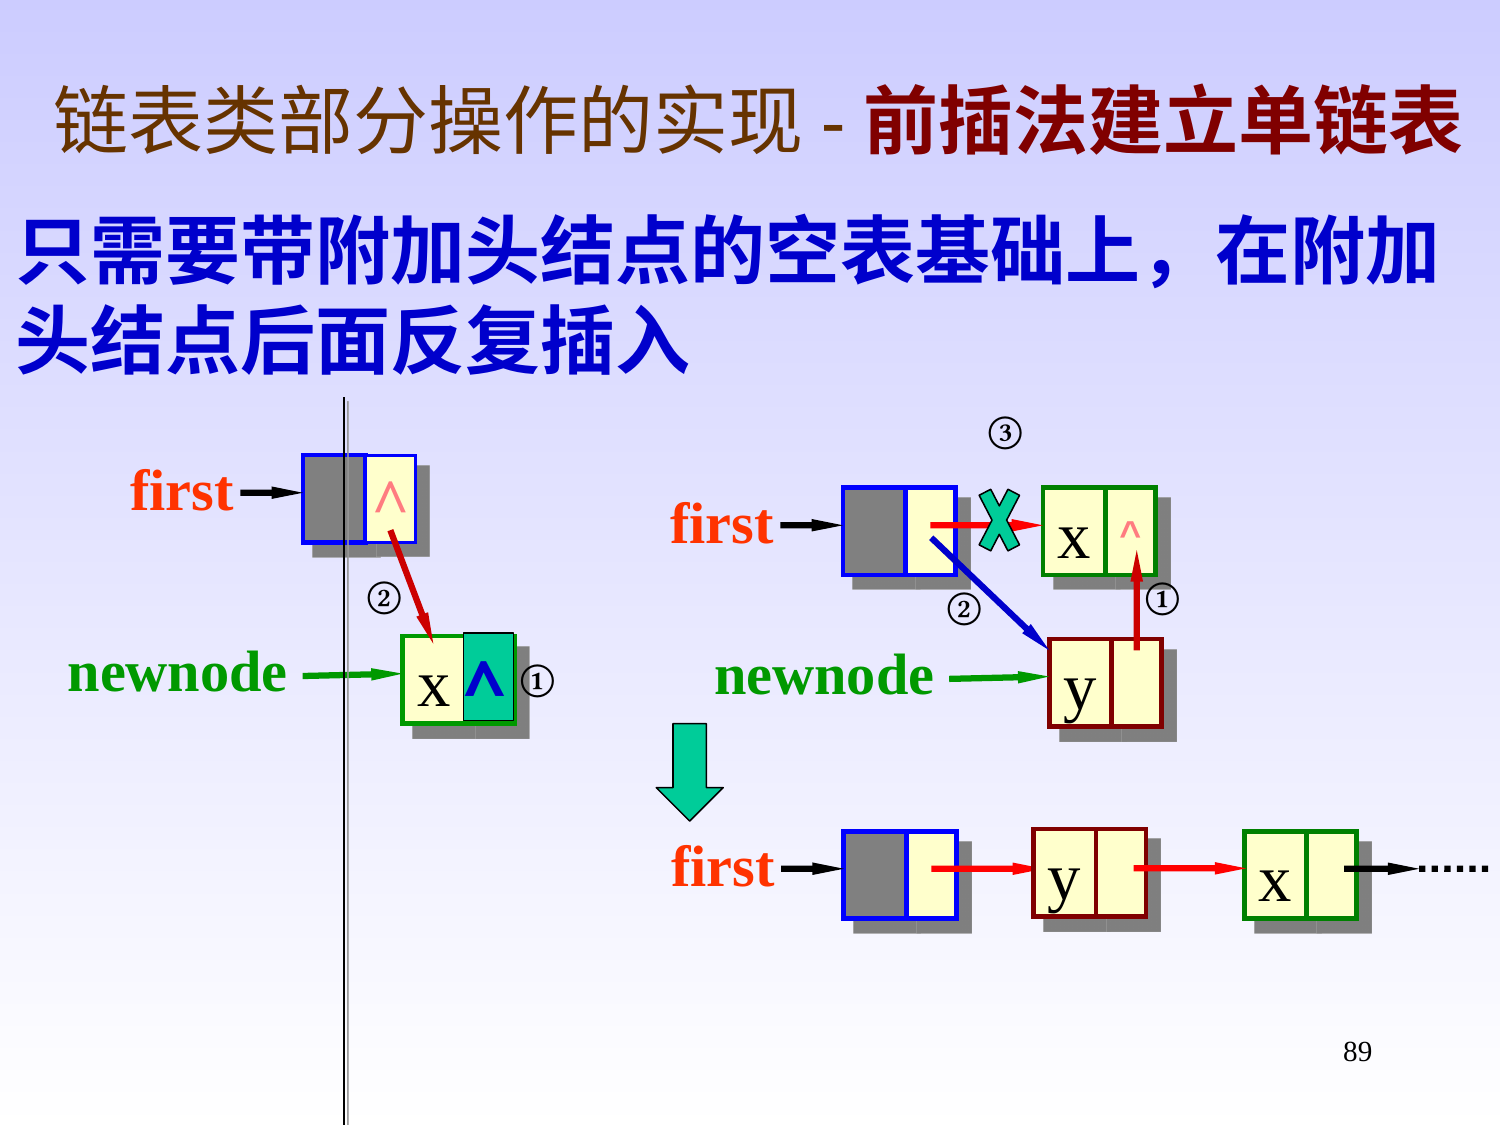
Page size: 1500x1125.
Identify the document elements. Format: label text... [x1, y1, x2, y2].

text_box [655, 477, 1156, 576]
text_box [348, 625, 516, 724]
text_box ③ [972, 397, 1039, 462]
text_box [656, 723, 724, 819]
text_box ① [521, 645, 572, 711]
list 只需要带附加头结点的空表基础上，在附加头结点后面反复插入 [0, 196, 1500, 350]
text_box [348, 444, 416, 543]
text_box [698, 628, 1162, 727]
text_box 89 [1074, 1024, 1388, 1100]
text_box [115, 444, 339, 543]
title 链表类部分操作的实现-前插法建立单链表 [17, 50, 1500, 188]
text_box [52, 625, 339, 724]
text_box ② [931, 584, 998, 627]
text_box ① [1137, 563, 1196, 628]
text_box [655, 820, 1495, 919]
text_box ① [1129, 584, 1136, 627]
text_box ② [351, 562, 418, 624]
